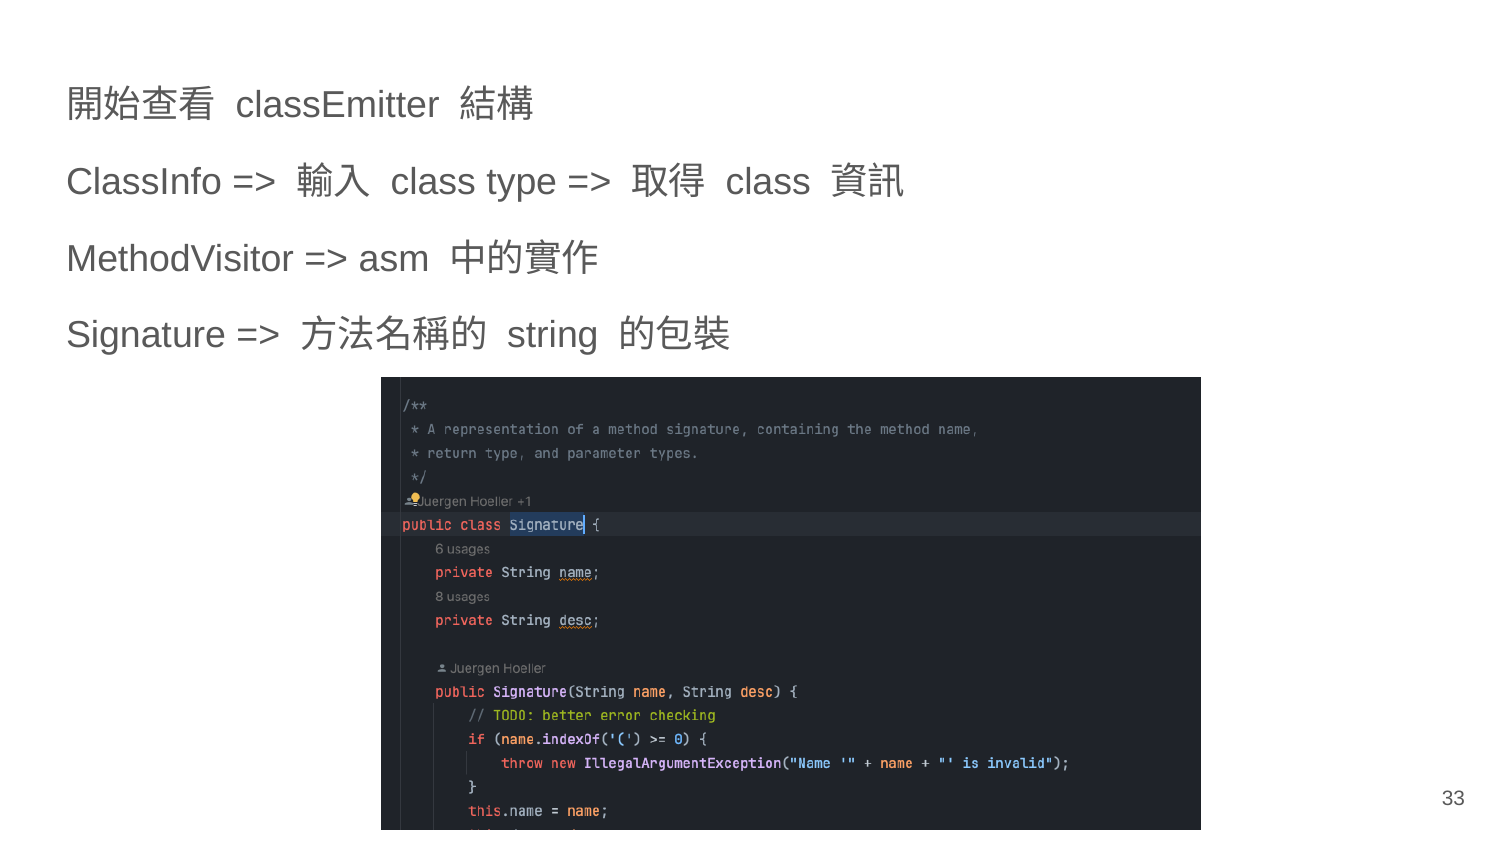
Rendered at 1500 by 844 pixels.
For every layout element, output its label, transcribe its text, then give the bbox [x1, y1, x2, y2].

slide_number ‹#› [1389, 764, 1480, 830]
list 開始查看 classEmitter 結構 ClassInfo => 輸入 class type => 取得 class 資訊 MethodVisitor => asm 中的實作 Signature => 方法名稱的 string 的包裝 [51, 58, 1449, 724]
picture [381, 377, 1202, 830]
